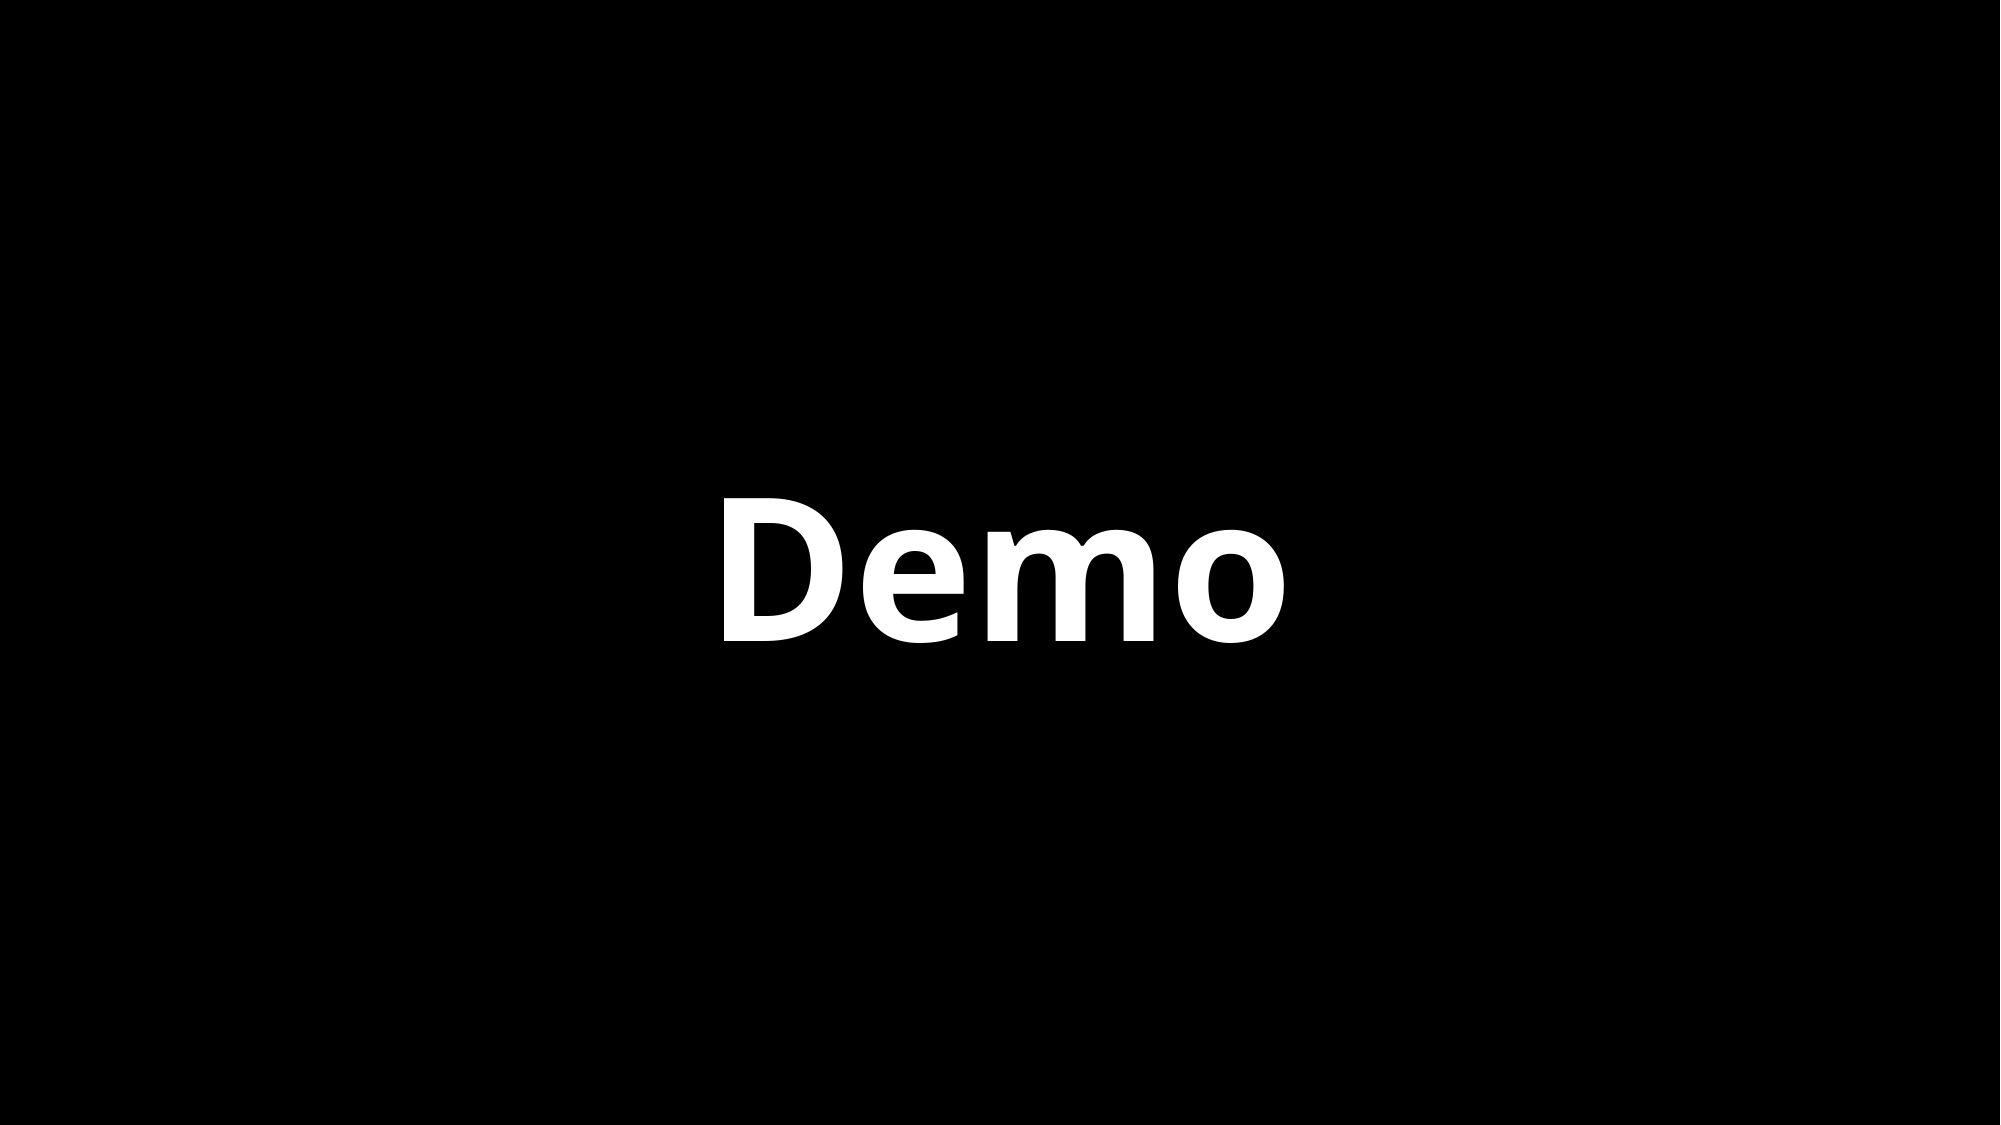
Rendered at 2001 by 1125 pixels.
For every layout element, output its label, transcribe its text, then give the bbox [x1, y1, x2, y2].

text_box Demo [203, 433, 1796, 689]
